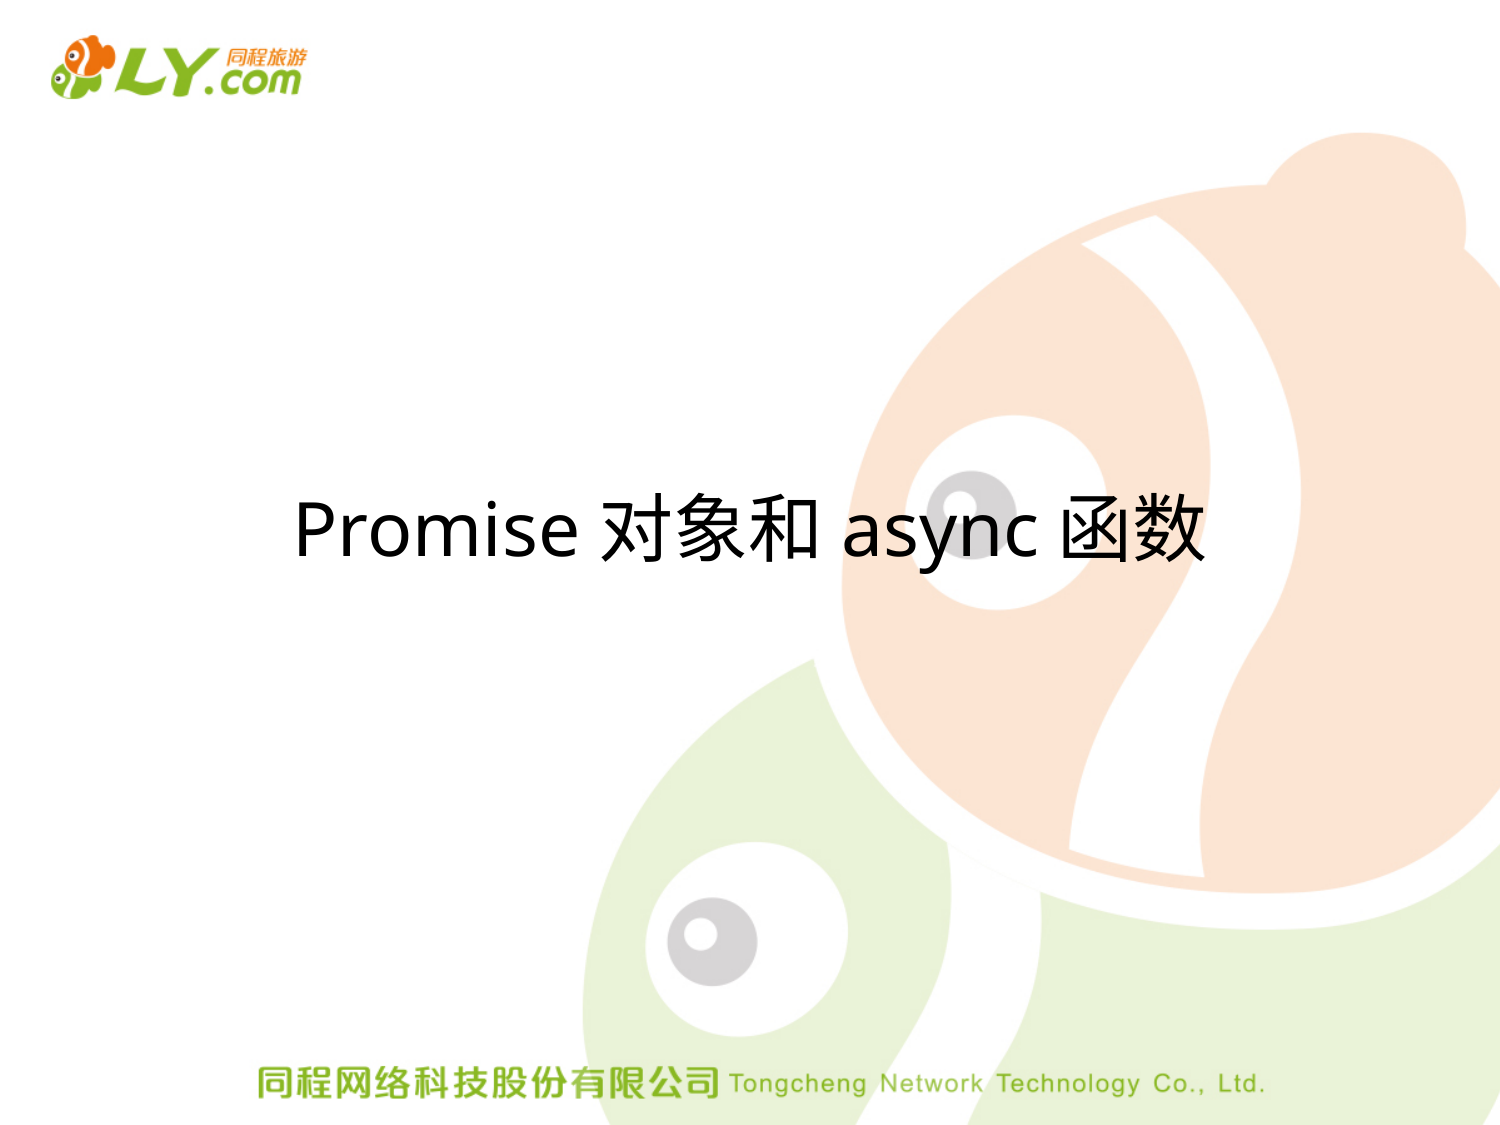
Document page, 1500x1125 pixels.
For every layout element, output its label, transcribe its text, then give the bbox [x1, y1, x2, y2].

title Promise对象和async函数 [75, 432, 1425, 621]
picture [0, 0, 1500, 1125]
